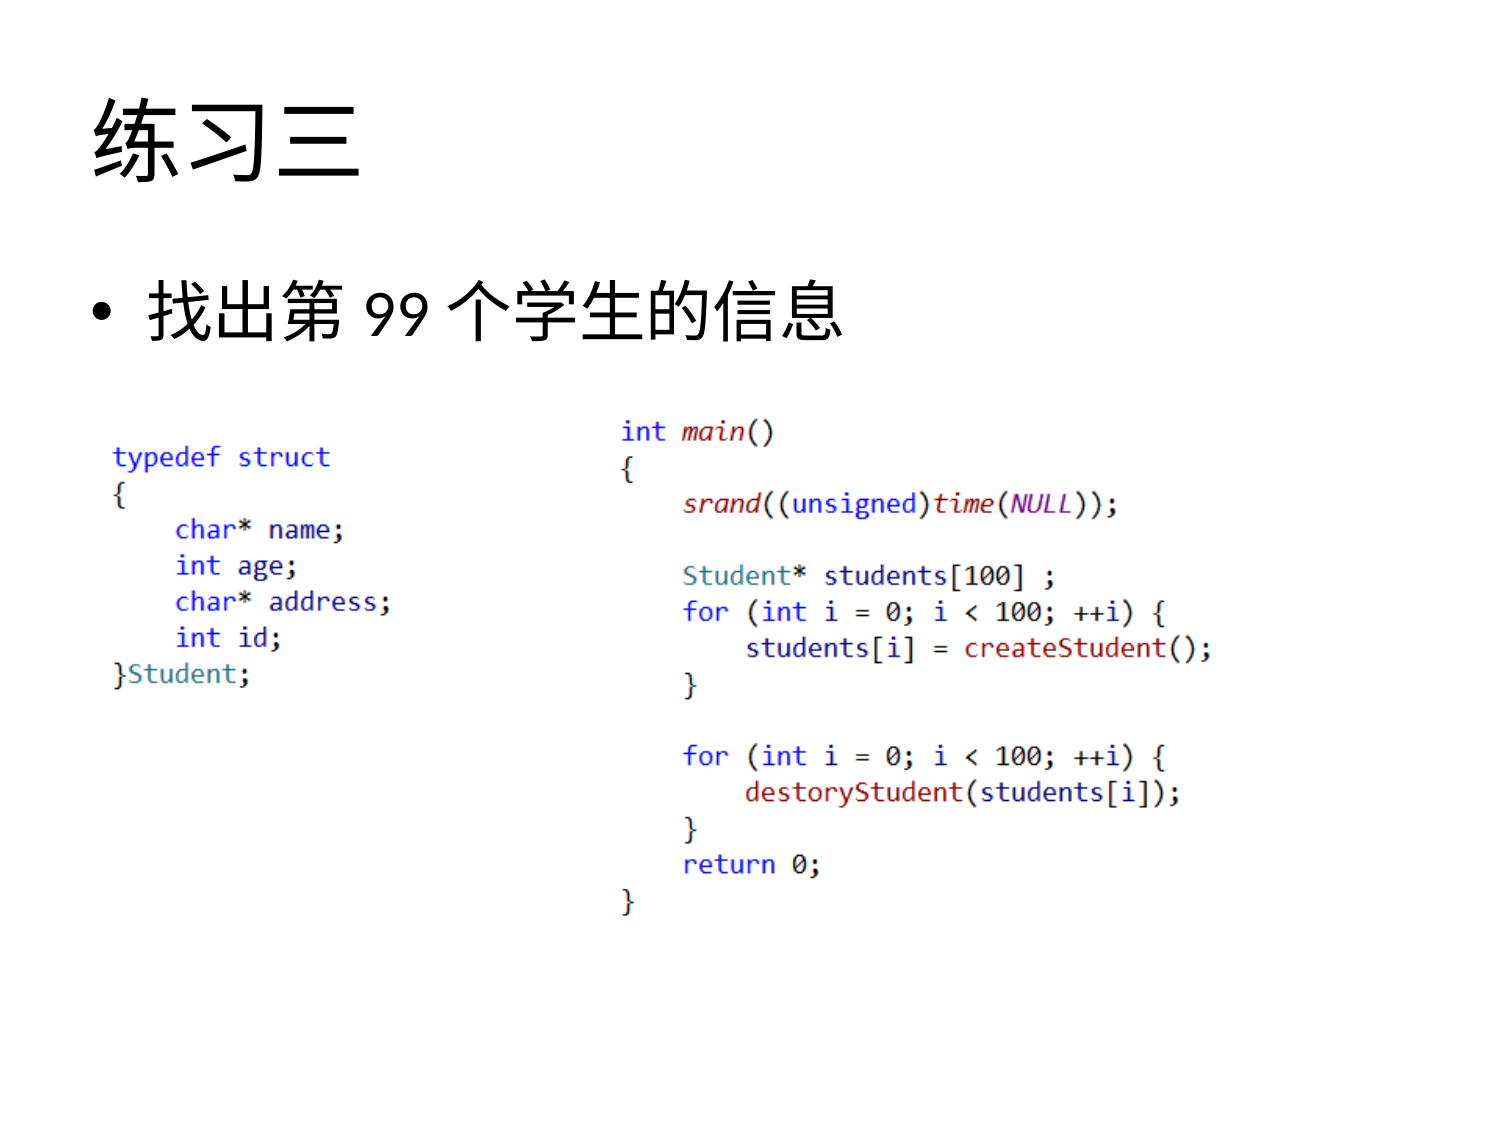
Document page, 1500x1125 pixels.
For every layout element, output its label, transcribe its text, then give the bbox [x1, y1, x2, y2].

title 练习三 [74, 44, 1426, 233]
picture [619, 408, 1258, 927]
picture [111, 432, 450, 710]
list 找出第99个学生的信息 [74, 262, 1294, 386]
